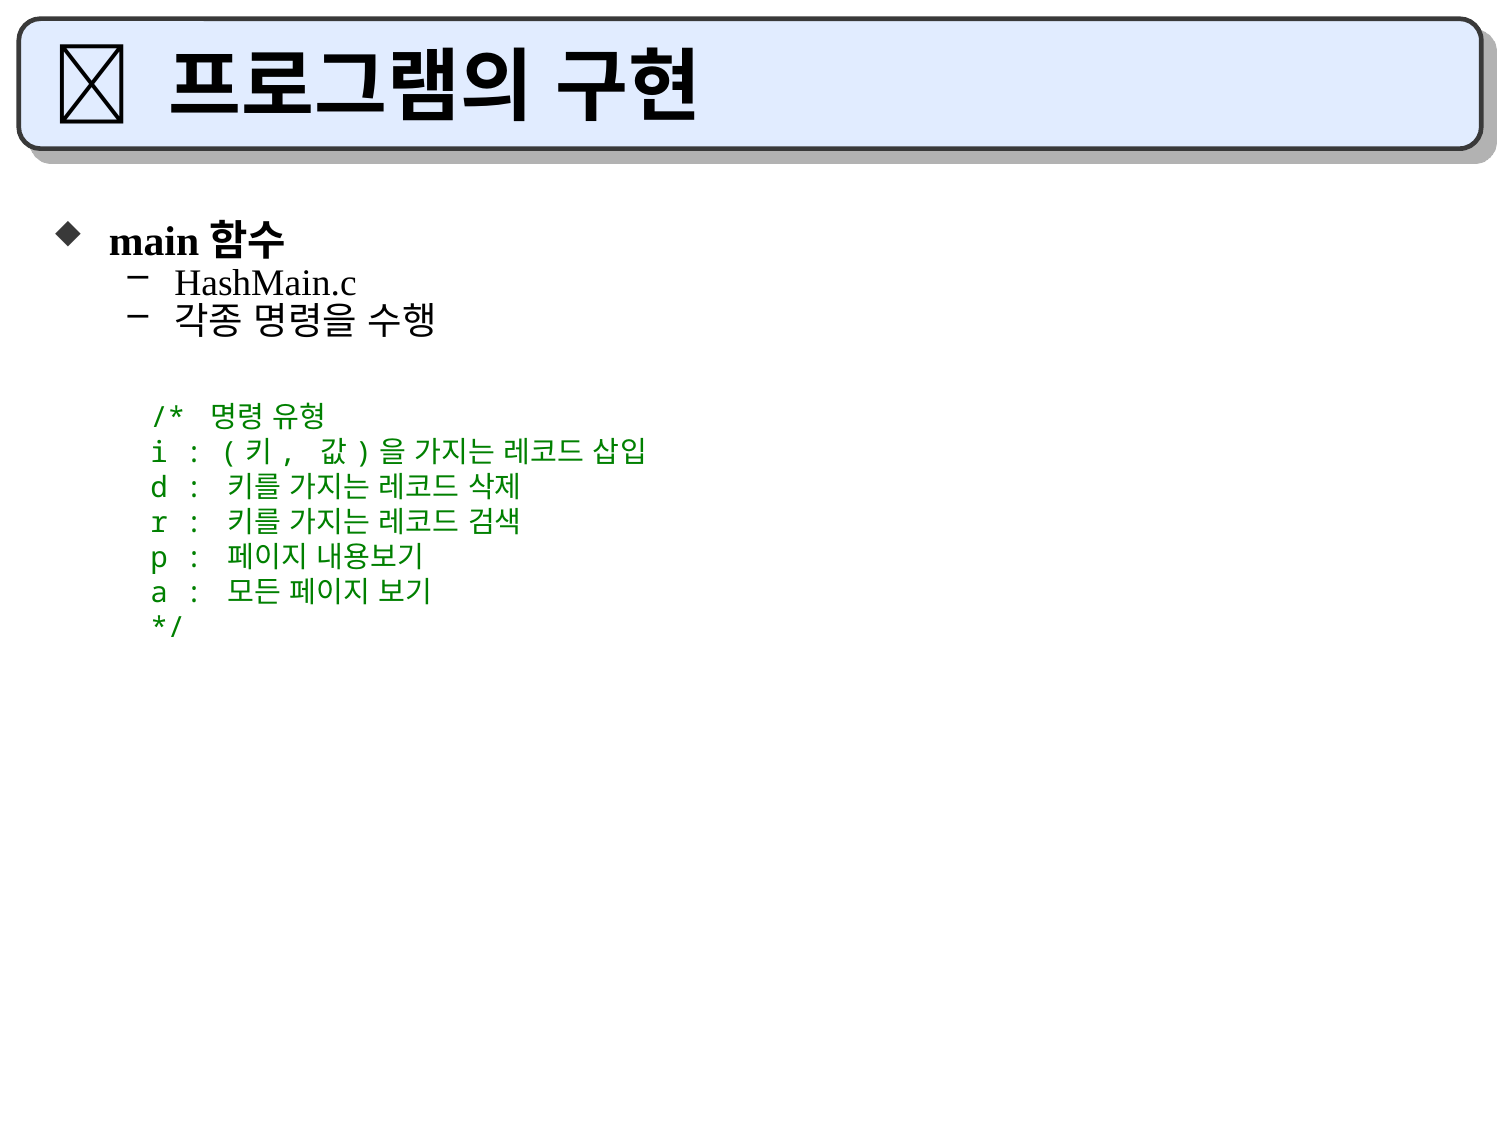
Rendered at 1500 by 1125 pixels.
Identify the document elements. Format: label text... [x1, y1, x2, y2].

title  프로그램의 구현 [37, 37, 1451, 138]
text_box /* 명령 유형 i : (키, 값)을 가지는 레코드 삽입 d : 키를 가지는 레코드 삭제 r : 키를 가지는 레코드 검색 p : 페이지 내용보기 a : 모든 페이지 보기 */ [135, 391, 1241, 651]
list main함수 HashMain.c 각종 명령을 수행 [37, 219, 1451, 361]
